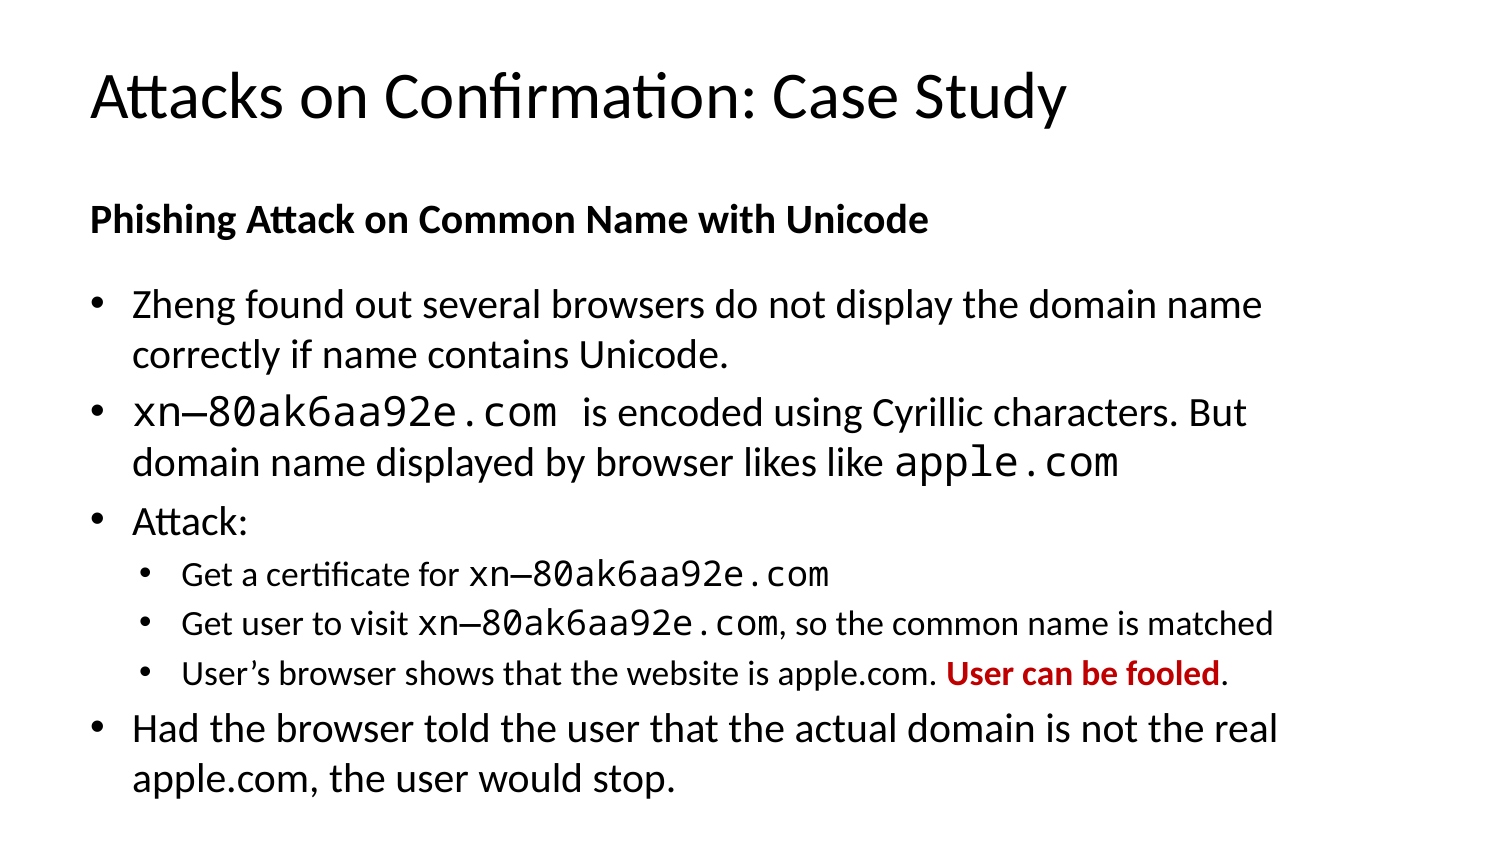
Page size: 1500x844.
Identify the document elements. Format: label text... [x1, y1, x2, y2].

title Attacks on Confirmation: Case Study [75, 21, 1350, 163]
list Phishing Attack on Common Name with Unicode Zheng found out several browsers do not display the domain name correctly if name contains Unicode. xn—80ak6aa92e.com is encoded using Cyrillic characters. But domain name displayed by browser likes like apple.com Attack: Get a certificate for xn—80ak6aa92e.com Get user to visit xn—80ak6aa92e.com, so the common name is matched User’s browser shows that the website is apple.com. User can be fooled. Had the browser told the user that the actual domain is not the real apple.com, the user would stop. [75, 184, 1363, 810]
